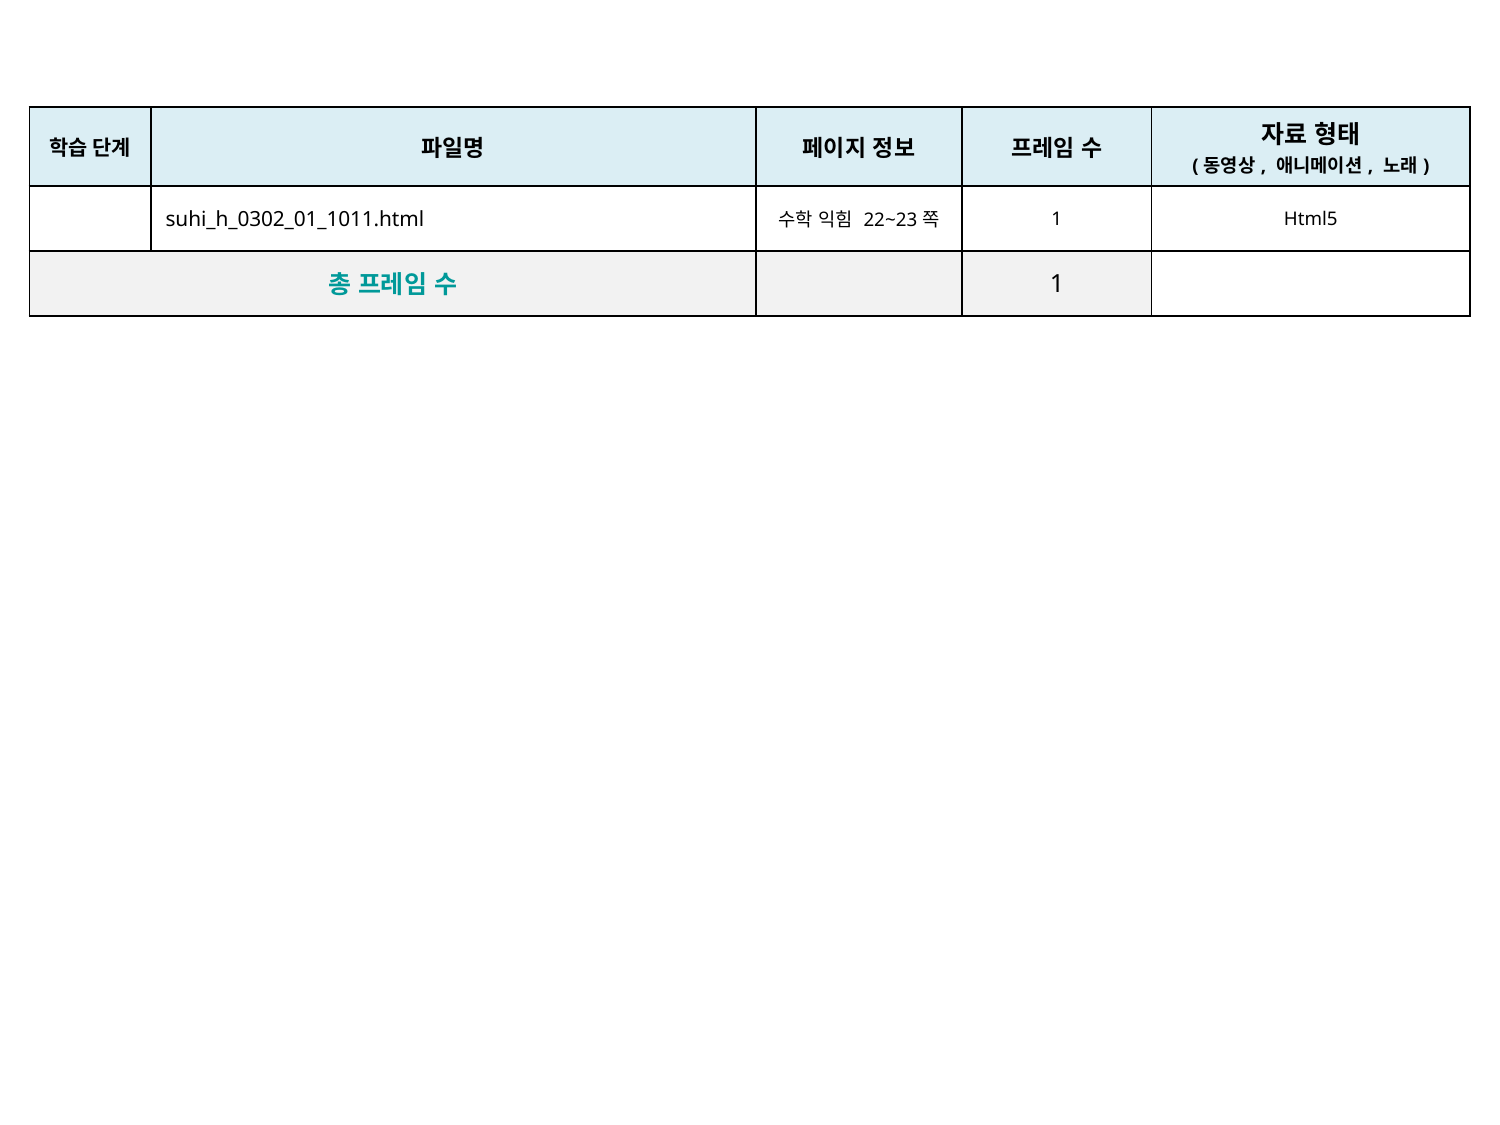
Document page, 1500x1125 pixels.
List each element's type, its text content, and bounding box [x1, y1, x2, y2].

table_header 페이지 정보 [757, 108, 961, 185]
table_cell [30, 187, 150, 250]
table_cell 1 [963, 252, 1151, 315]
table_cell [1152, 252, 1469, 315]
table_cell 1 [963, 187, 1151, 250]
table_cell [757, 252, 961, 315]
table_cell 수학 익힘 22~23쪽 [757, 187, 961, 250]
table_cell 총 프레임 수 [30, 252, 755, 315]
table_header 자료 형태 (동영상, 애니메이션, 노래) [1152, 108, 1469, 185]
table_header 프레임 수 [963, 108, 1151, 185]
table_cell suhi_h_0302_01_1011.html [152, 187, 755, 250]
table_cell Html5 [1152, 187, 1469, 250]
table_header 파일명 [152, 108, 755, 185]
table_header 학습 단계 [30, 108, 150, 185]
